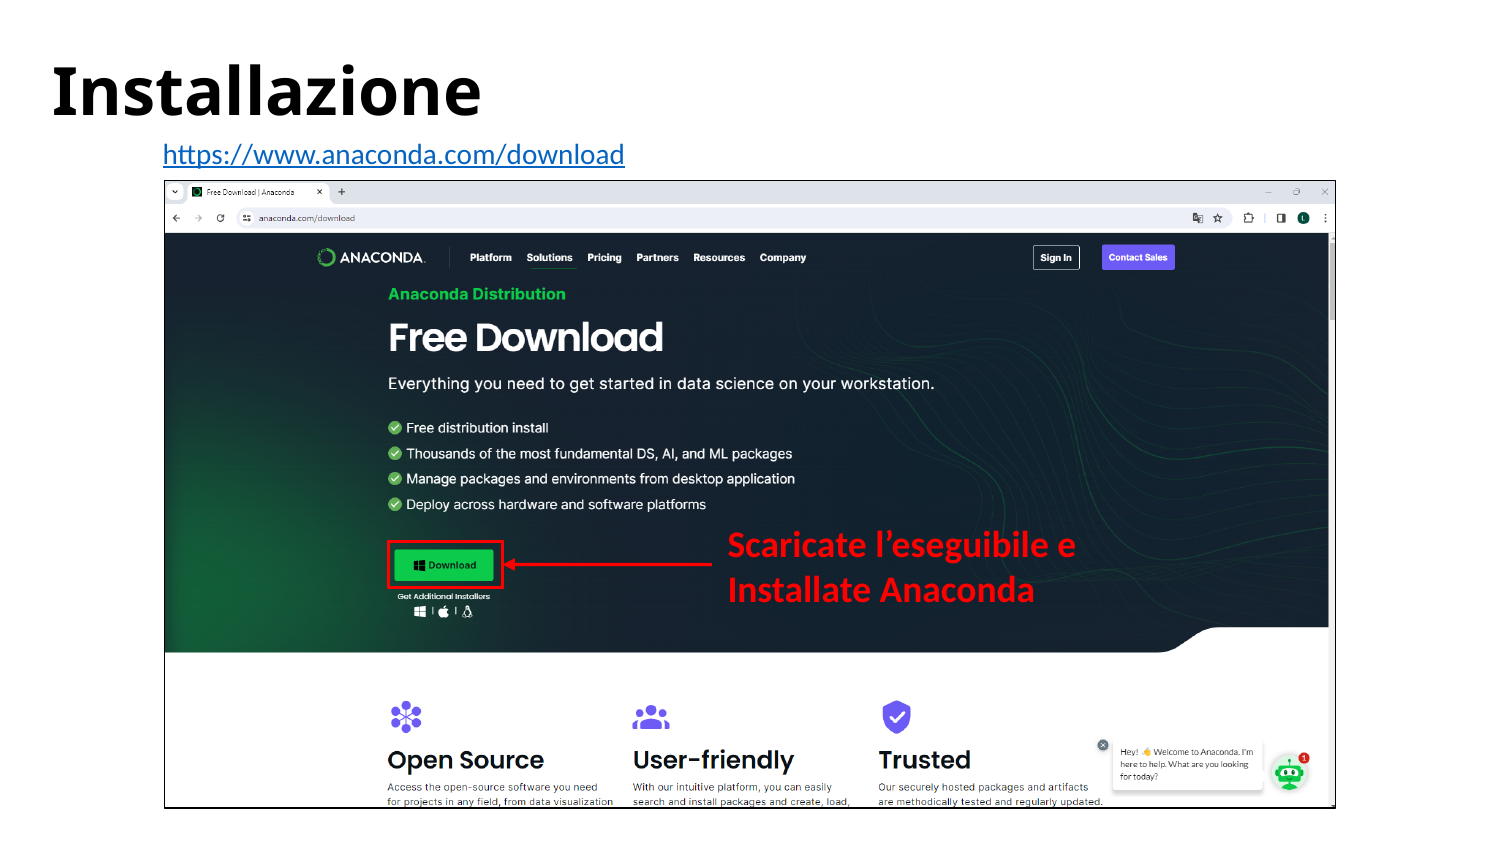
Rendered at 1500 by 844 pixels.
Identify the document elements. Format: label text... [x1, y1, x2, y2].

text_box Installazione [37, 1, 959, 137]
picture [165, 181, 1335, 808]
text_box https://www.anaconda.com/download [147, 127, 1318, 178]
